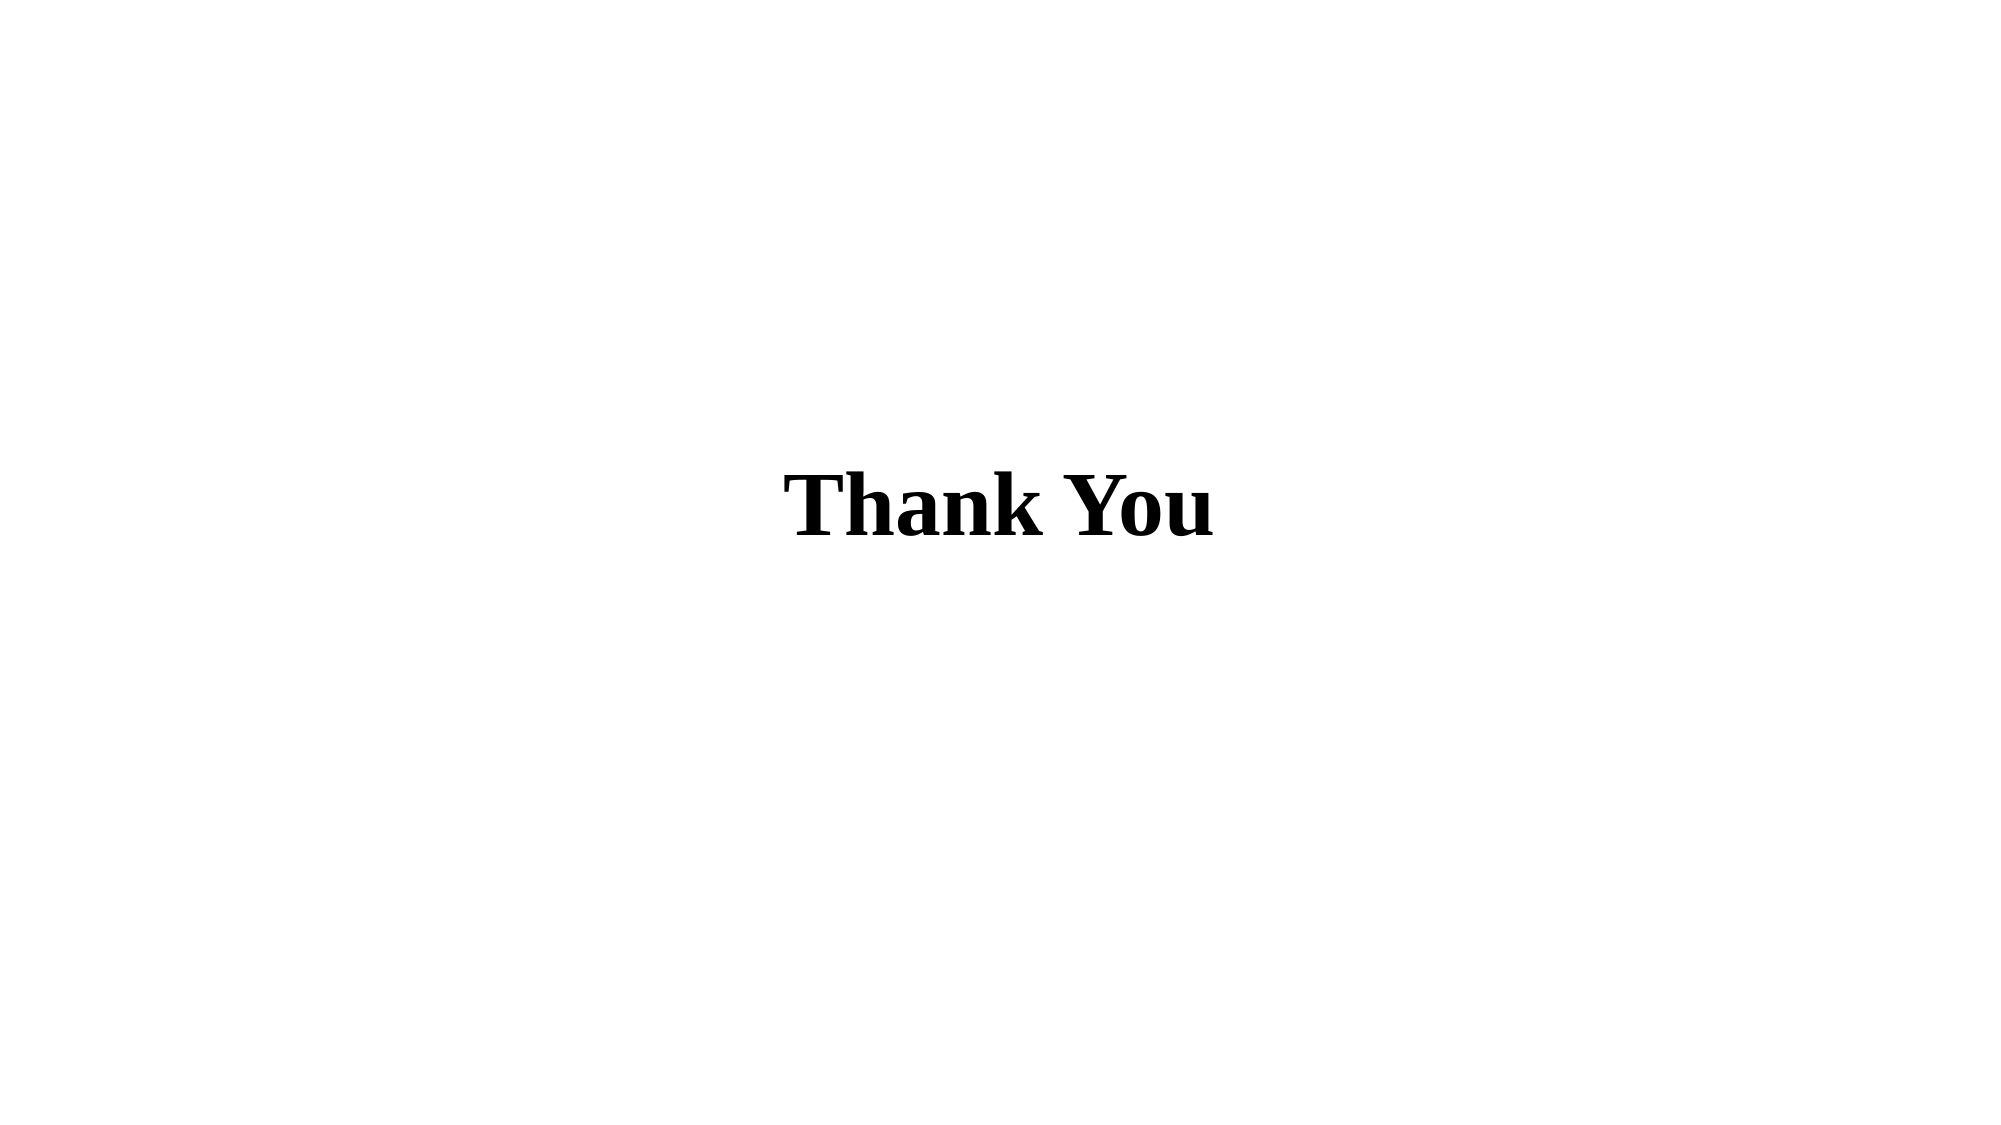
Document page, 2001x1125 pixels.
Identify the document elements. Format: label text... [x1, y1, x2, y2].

title Thank You [137, 396, 1863, 615]
